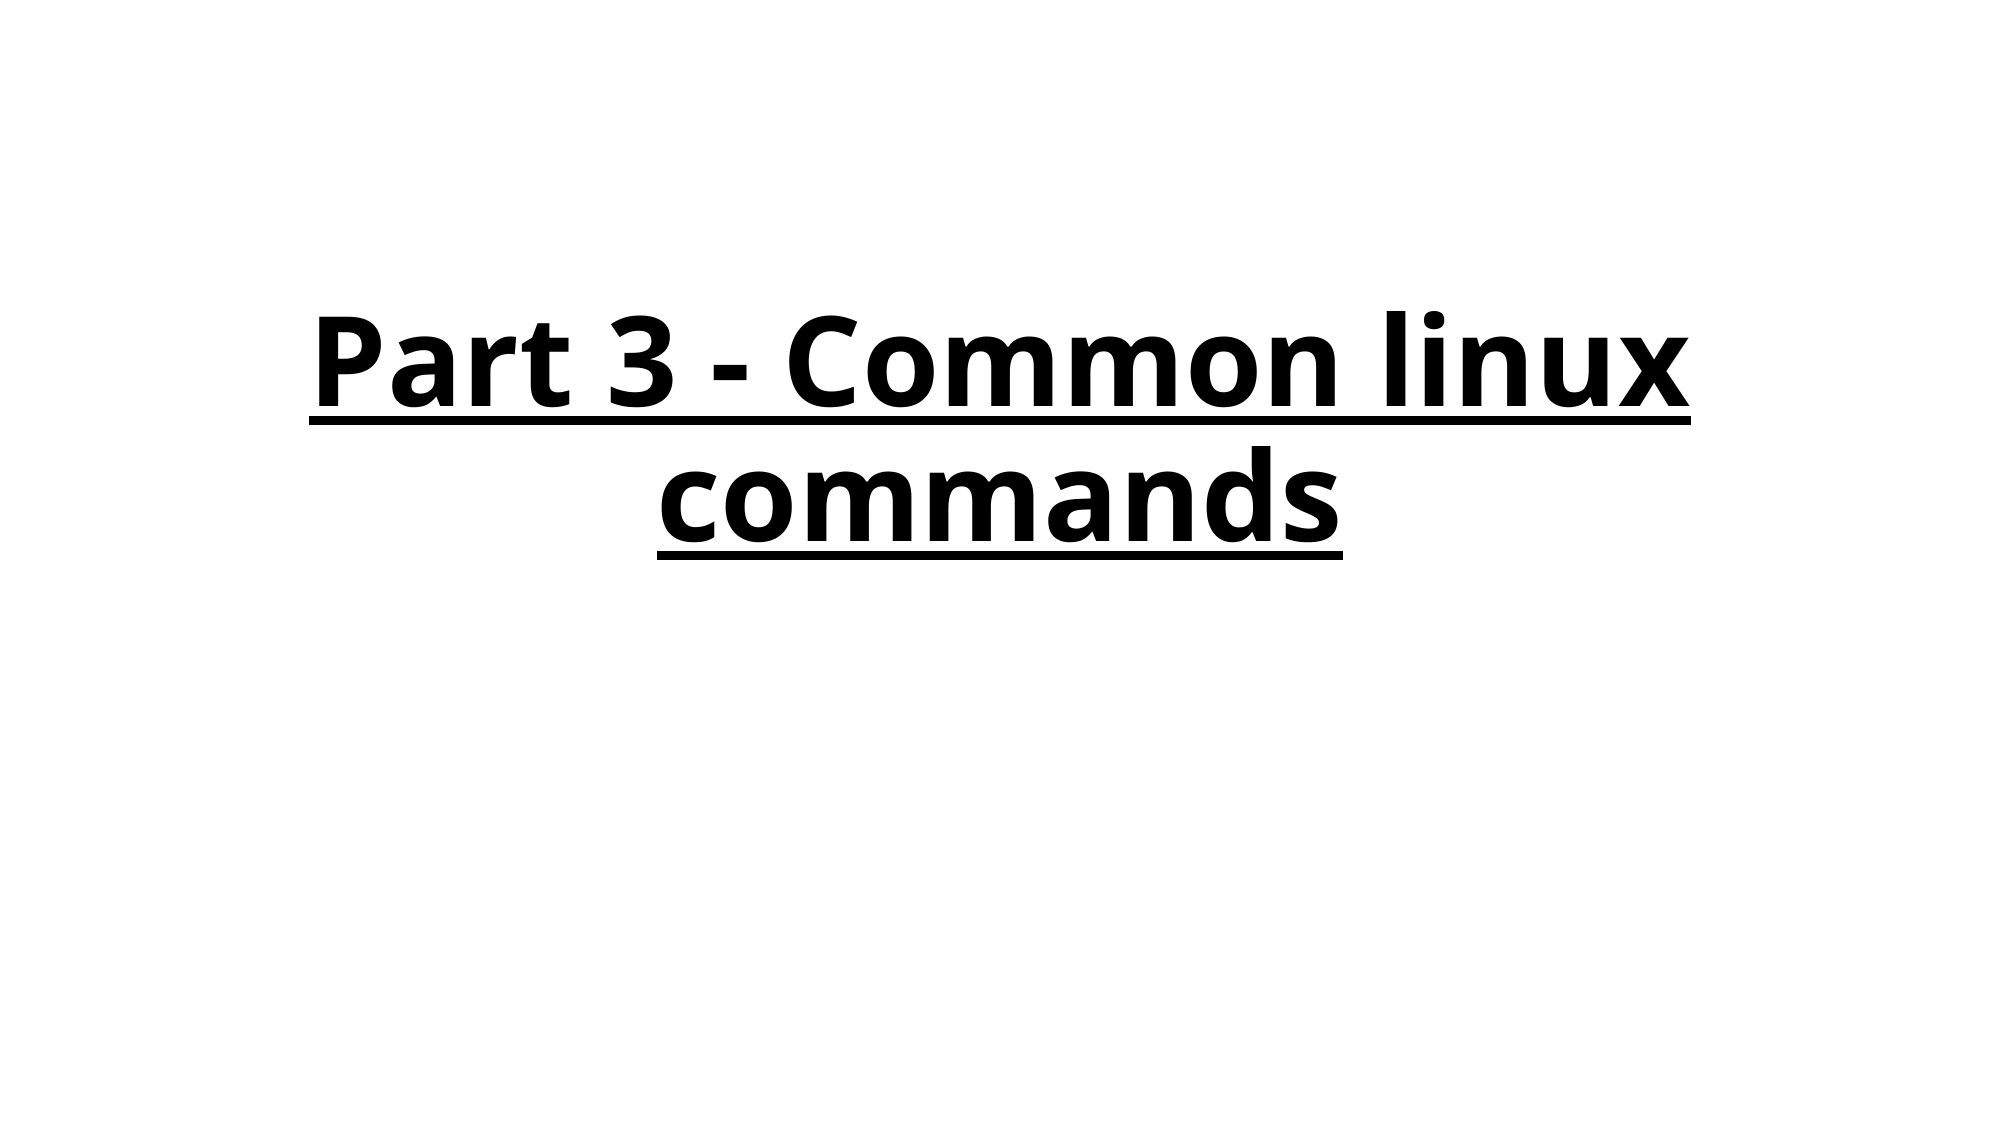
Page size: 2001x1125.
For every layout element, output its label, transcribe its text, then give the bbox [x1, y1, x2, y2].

title Part 3 - Common linux commands [249, 184, 1750, 576]
